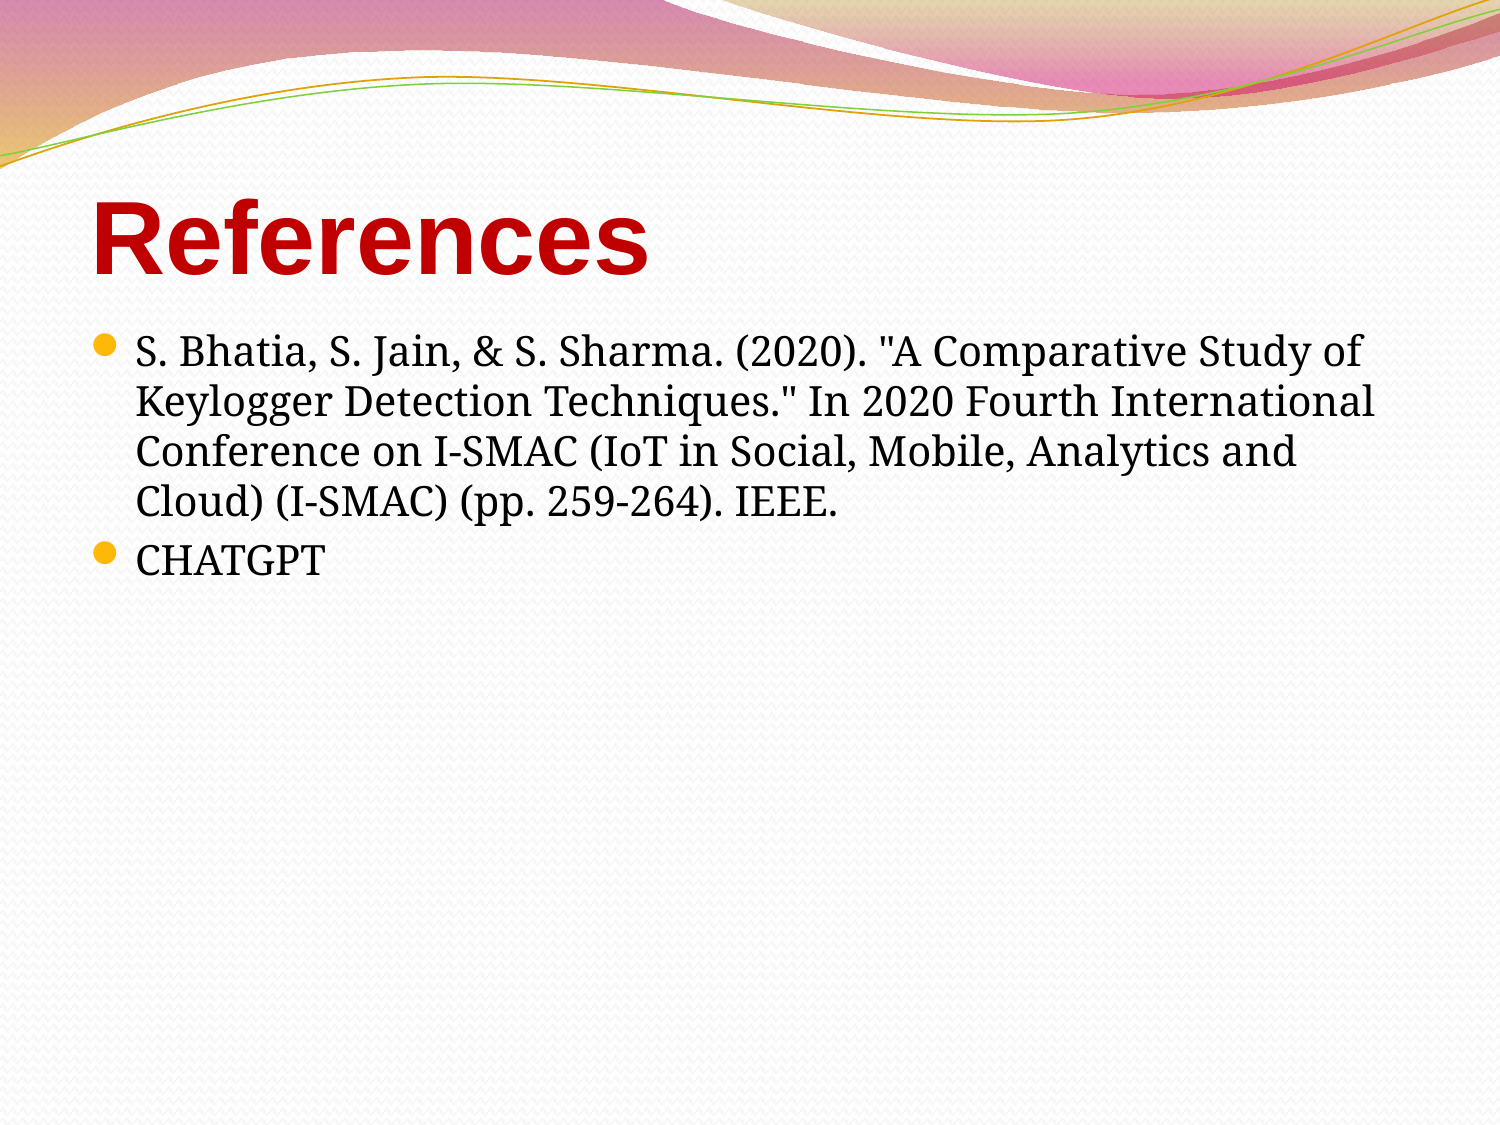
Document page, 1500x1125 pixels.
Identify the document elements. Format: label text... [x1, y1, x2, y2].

title References [74, 114, 1426, 304]
list S. Bhatia, S. Jain, & S. Sharma. (2020). "A Comparative Study of Keylogger Detection Techniques." In 2020 Fourth International Conference on I-SMAC (IoT in Social, Mobile, Analytics and Cloud) (I-SMAC) (pp. 259-264). IEEE. CHATGPT [74, 316, 1426, 1038]
